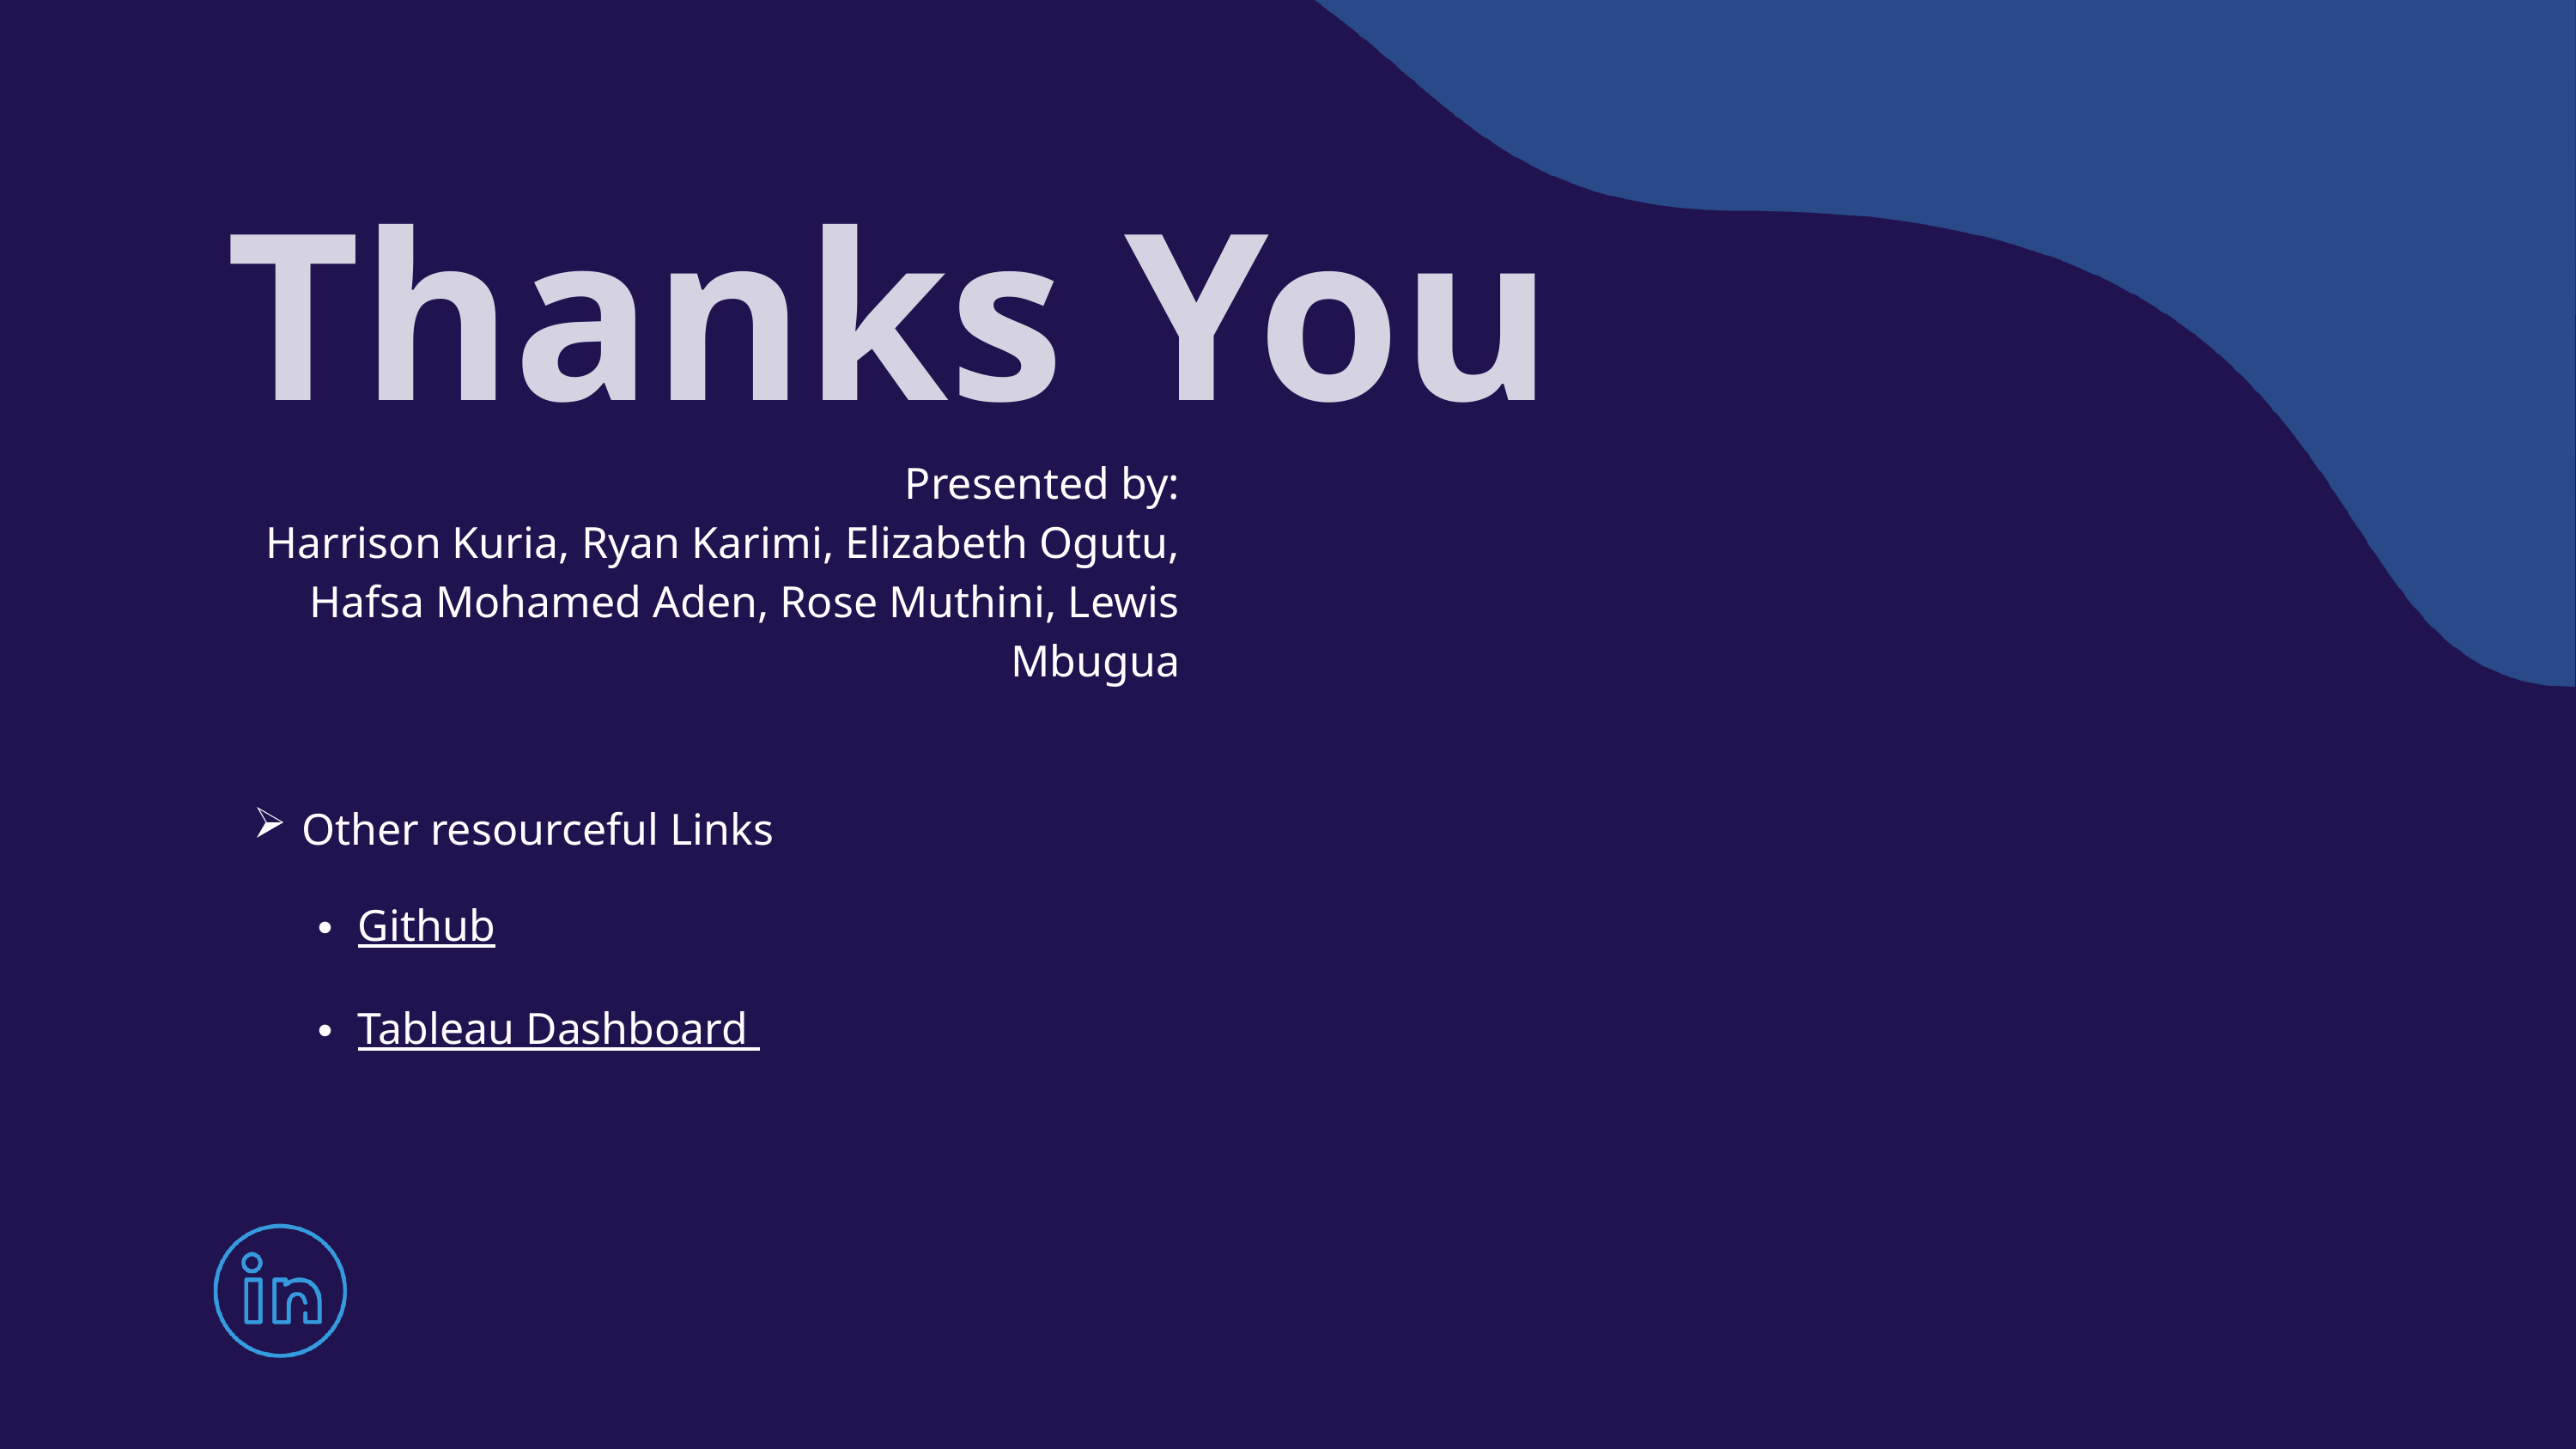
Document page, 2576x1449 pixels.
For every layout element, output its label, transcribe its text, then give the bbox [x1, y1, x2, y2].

text_box Other resourceful Links Github Tableau Dashboard [252, 802, 1154, 1060]
text_box Thanks You [227, 168, 1717, 725]
text_box [521, 0, 2576, 687]
text_box [213, 1223, 347, 1358]
